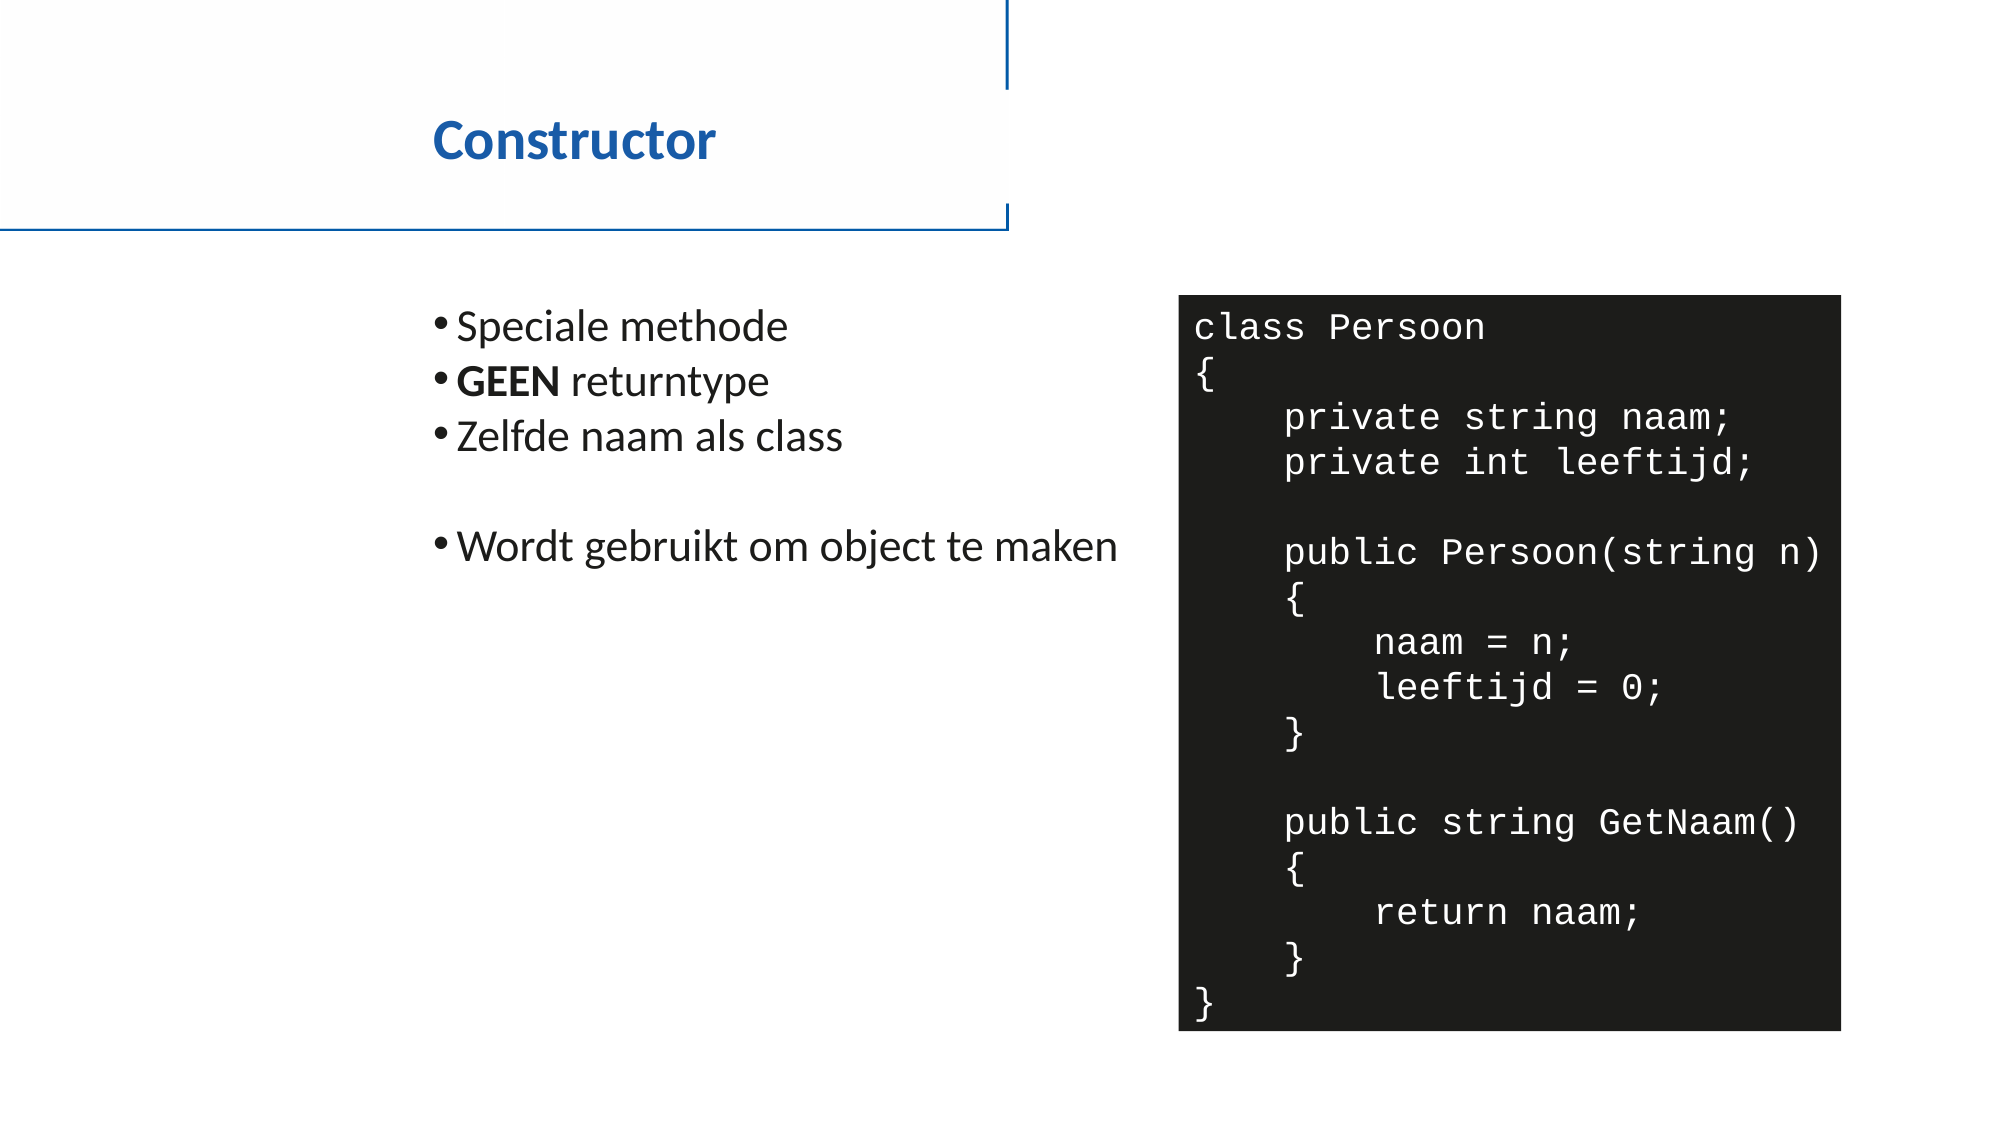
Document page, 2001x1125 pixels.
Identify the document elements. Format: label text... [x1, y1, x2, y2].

picture [0, 0, 1009, 231]
title Constructor [433, 112, 1842, 169]
text_box class Persoon { private string naam; private int leeftijd; public Persoon(string n) { naam = n; leeftijd = 0; } public string GetNaam() { return naam; } } [1178, 295, 1842, 1032]
list Speciale methode GEEN returntype Zelfde naam als class Wordt gebruikt om object te maken [433, 295, 1178, 995]
